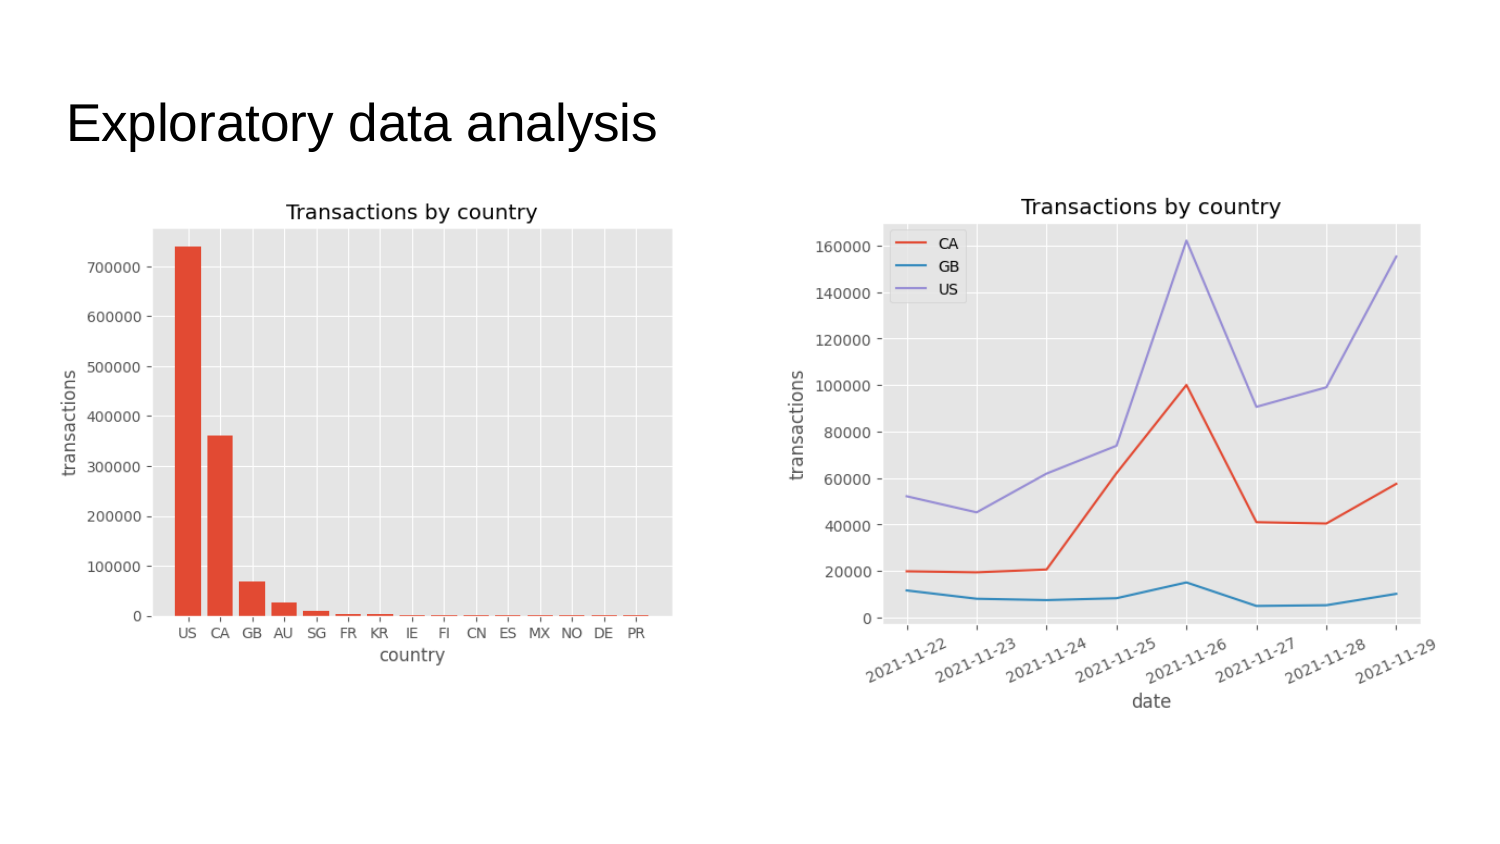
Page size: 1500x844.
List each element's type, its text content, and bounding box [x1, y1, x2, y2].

picture [777, 187, 1450, 722]
title Exploratory data analysis [51, 72, 1449, 167]
picture [50, 192, 682, 676]
